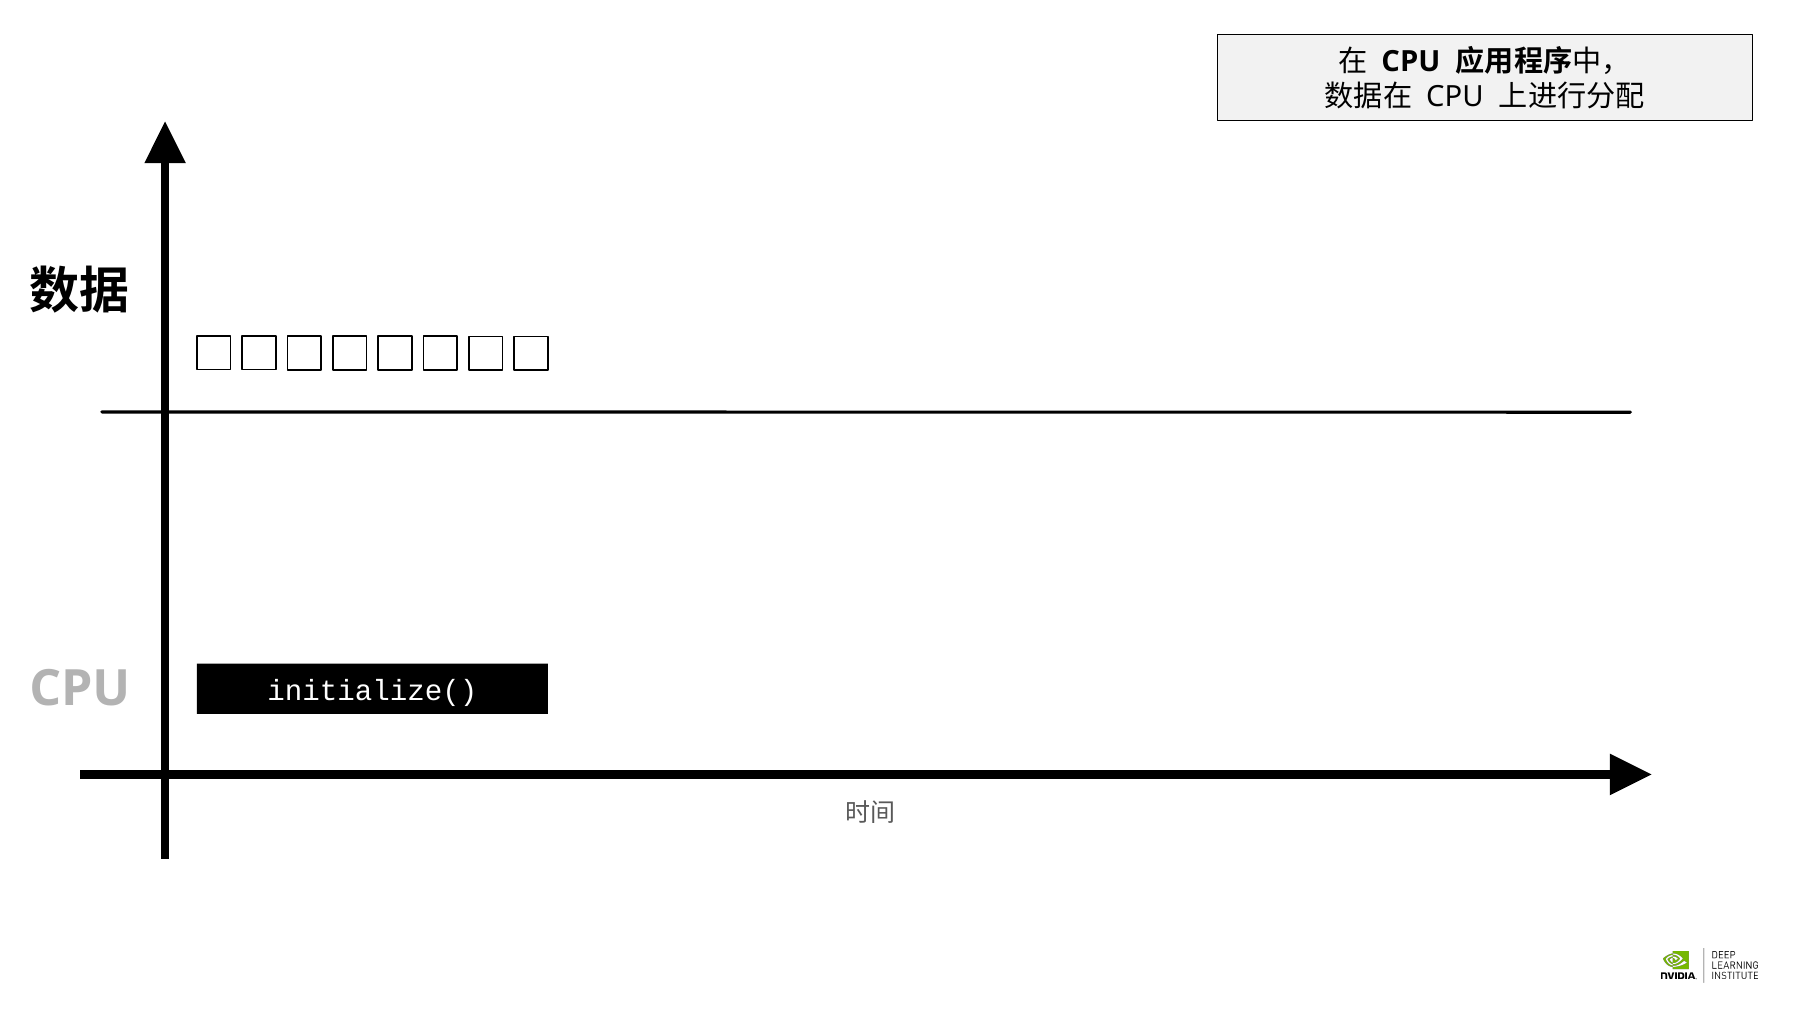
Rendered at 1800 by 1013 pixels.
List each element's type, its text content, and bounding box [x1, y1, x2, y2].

text_box 时间 [826, 789, 915, 835]
text_box CPU [14, 653, 160, 724]
text_box 数据 [170, 257, 180, 328]
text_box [196, 335, 549, 371]
text_box 在 CPU 应用程序中， 数据在 CPU 上进行分配 [1217, 34, 1753, 121]
text_box 数据 [14, 257, 160, 328]
picture [1661, 948, 1758, 983]
text_box initialize() [196, 663, 548, 714]
